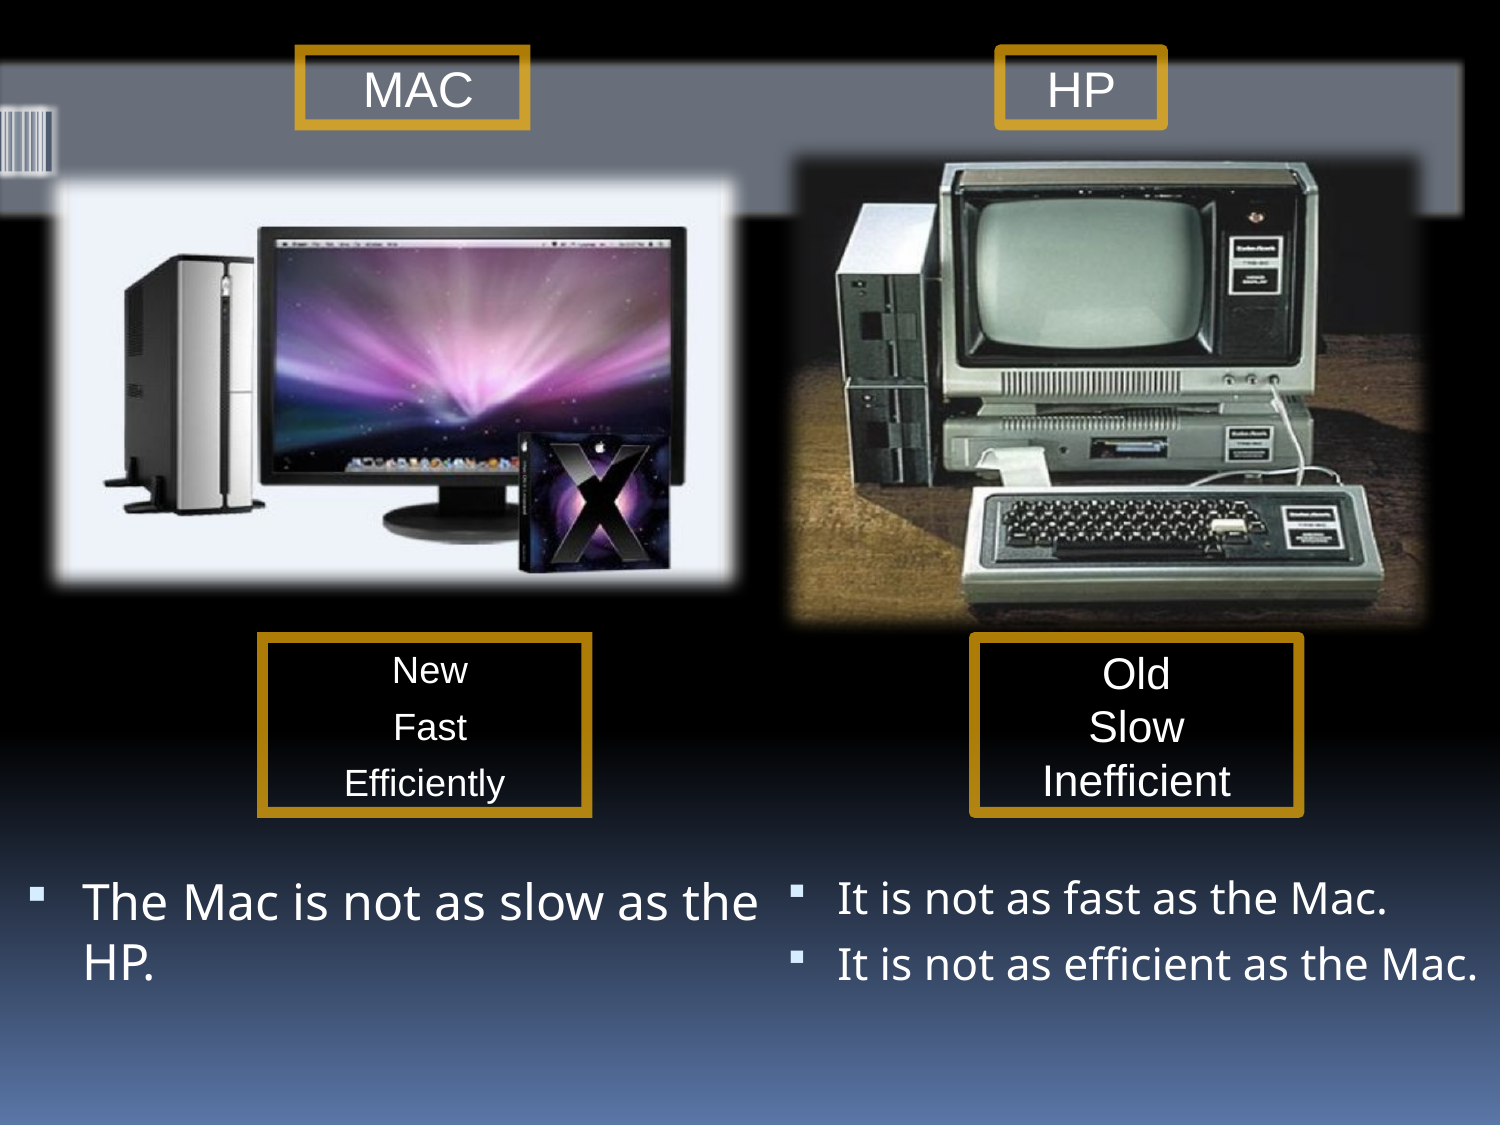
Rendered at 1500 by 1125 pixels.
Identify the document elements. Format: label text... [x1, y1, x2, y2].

text_box It is not as fast as the Mac. It is not as efficient as the Mac. [762, 862, 1500, 1010]
list New Fast Efficiently [262, 637, 588, 813]
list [37, 161, 751, 601]
text_box HP [999, 49, 1163, 125]
list MAC [299, 49, 526, 126]
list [774, 137, 1439, 638]
text_box Old Slow Inefficient [974, 649, 1299, 813]
text_box The Mac is not as slow as the HP. [0, 862, 762, 1010]
